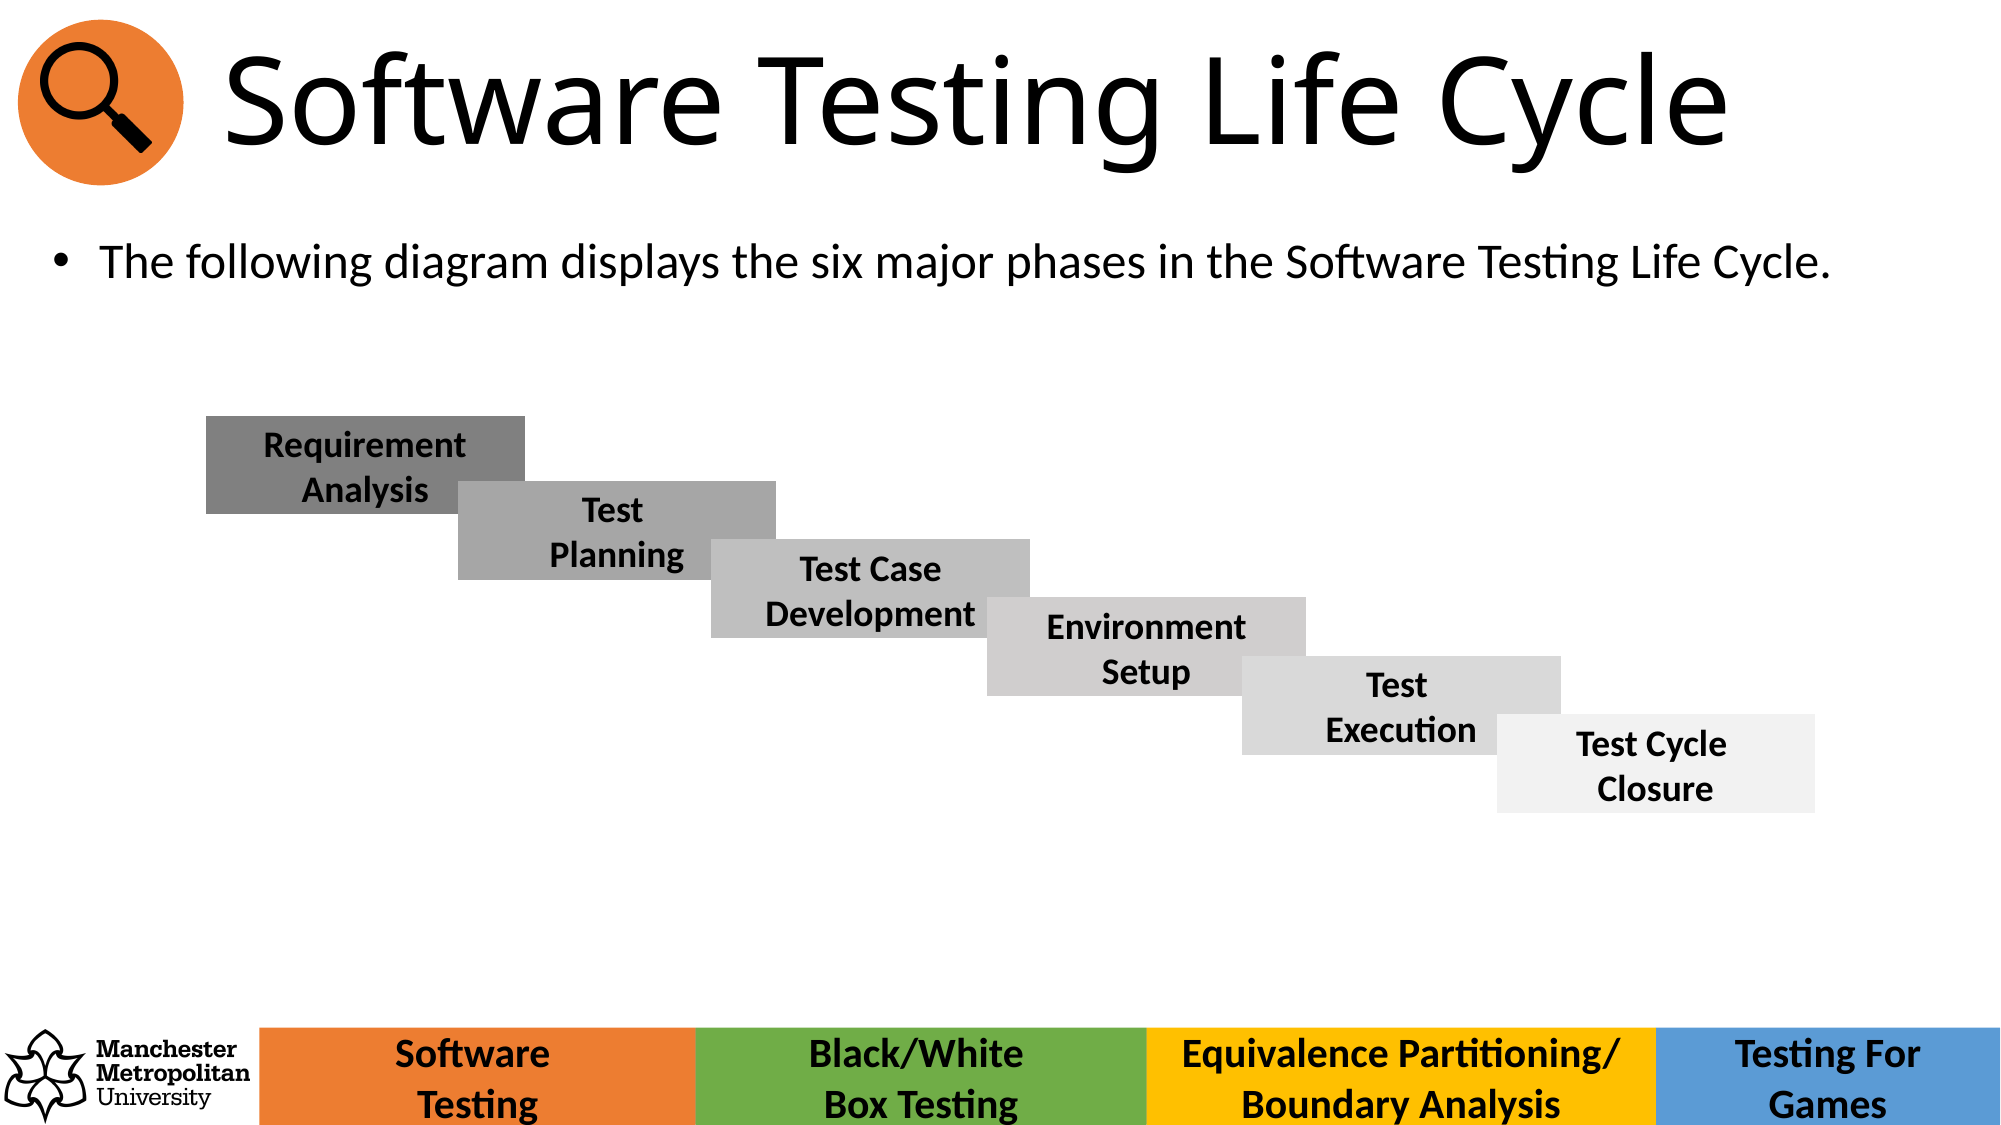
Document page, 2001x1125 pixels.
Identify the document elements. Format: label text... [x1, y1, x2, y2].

text_box Testing For Games [1657, 1027, 2000, 1125]
text_box Software Testing [258, 1027, 695, 1125]
picture [4, 1029, 250, 1124]
text_box Test Cycle Closure [1497, 714, 1815, 813]
text_box The following diagram displays the six major phases in the Software Testing Life Cycle. [0, 221, 2000, 297]
text_box Environment Setup [987, 597, 1306, 696]
text_box Test Case Development [711, 539, 1030, 638]
text_box Test Execution [1242, 656, 1561, 755]
text_box Equivalence Partitioning/ Boundary Analysis [1146, 1027, 1657, 1125]
text_box [17, 19, 184, 186]
picture [40, 42, 152, 153]
text_box Test Planning [458, 481, 776, 580]
text_box Requirement Analysis [206, 416, 525, 514]
title Software Testing Life Cycle [206, 32, 1943, 179]
text_box Black/White Box Testing [695, 1027, 1146, 1125]
